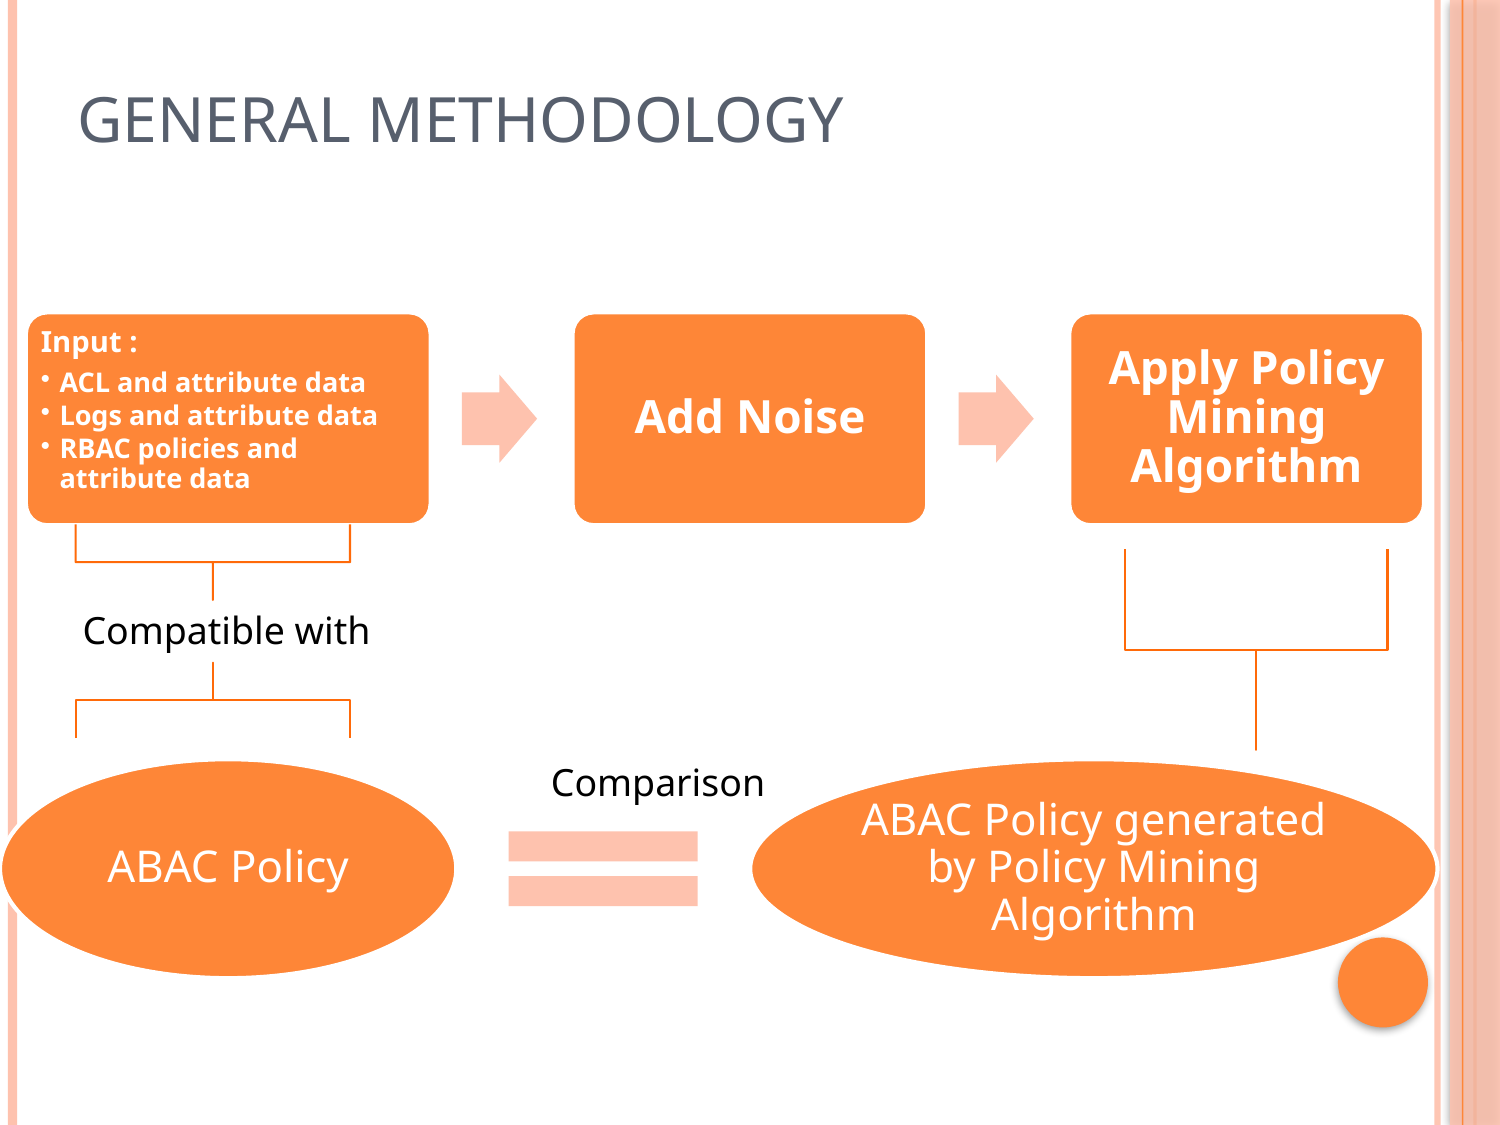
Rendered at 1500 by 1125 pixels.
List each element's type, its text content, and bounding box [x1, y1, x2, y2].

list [24, 136, 1426, 701]
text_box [0, 711, 1438, 1026]
title General Methodology [62, 12, 1288, 134]
